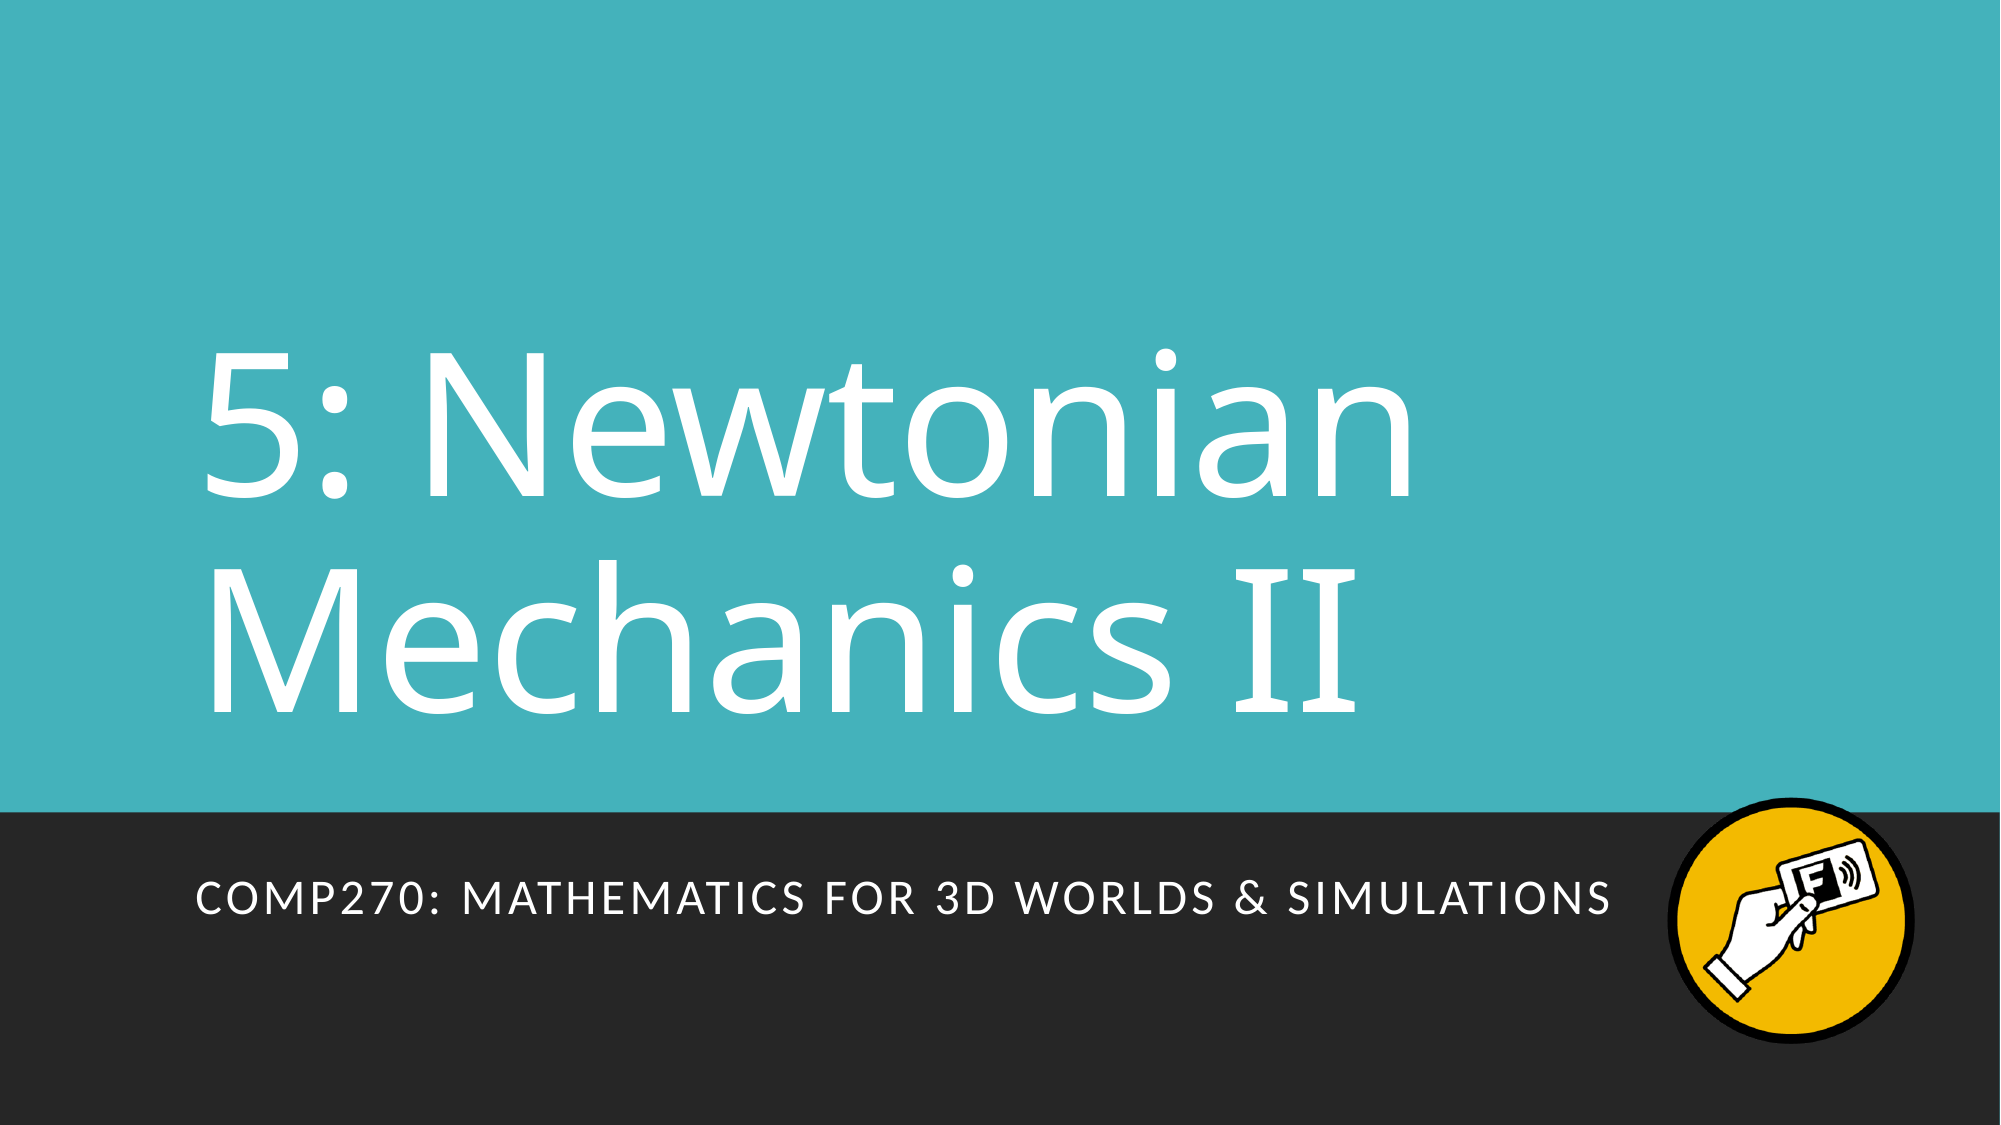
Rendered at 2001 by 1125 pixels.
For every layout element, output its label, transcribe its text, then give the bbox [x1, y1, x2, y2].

title 5: Newtonian Mechanics II [180, 124, 1830, 763]
text_box [0, 0, 2000, 811]
text_box [0, 811, 2000, 1125]
picture [1666, 795, 1916, 1046]
subtitle COMP270: Mathematics for 3D Worlds & Simulations [180, 857, 1663, 1045]
